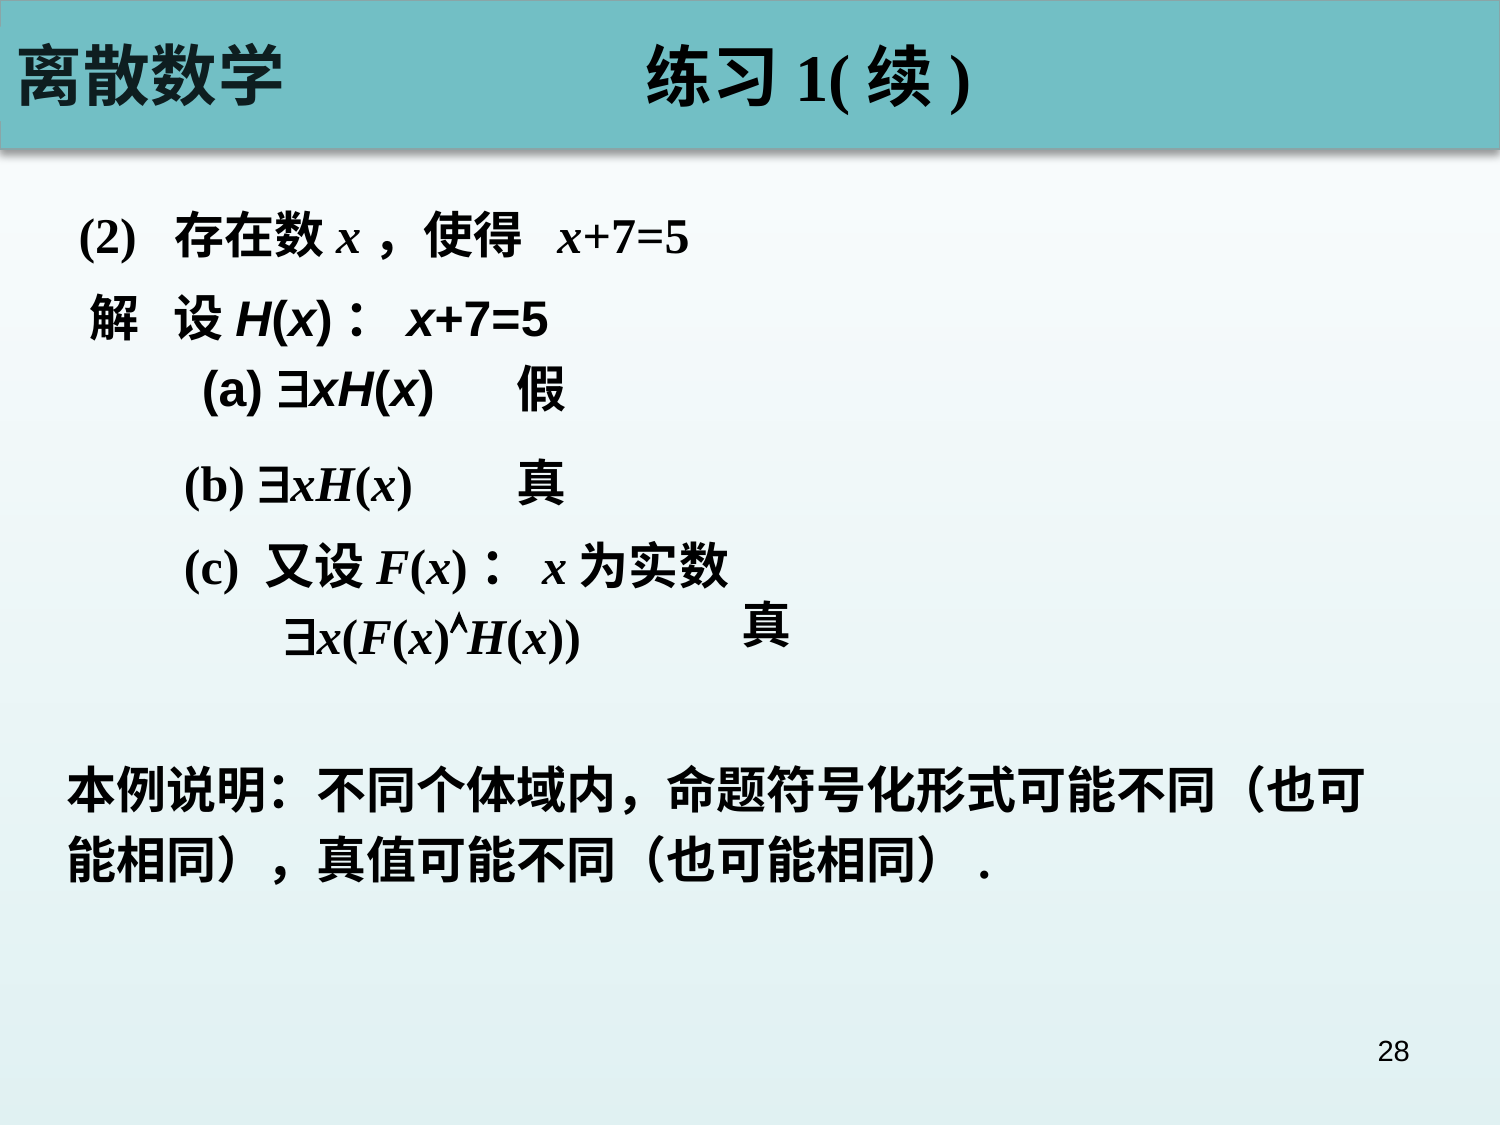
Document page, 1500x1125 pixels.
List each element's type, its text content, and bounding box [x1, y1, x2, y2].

title 练习1(续) [306, 40, 1311, 109]
text_box 假 [501, 349, 668, 433]
text_box 真 [726, 585, 892, 669]
list 解 设H(x)：x+7=5 (a) xH(x) [74, 291, 597, 457]
text_box (b) xH(x) [169, 444, 501, 527]
slide_number 28 [1074, 1024, 1425, 1103]
text_box (2) 存在数x，使得 x+7=5 [51, 196, 1436, 291]
text_box (c) 又设F(x)：x为实数 x(F(x)H(x)) [169, 527, 821, 693]
text_box 本例说明：不同个体域内，命题符号化形式可能不同（也可 能相同），真值可能不同（也可能相同）. [51, 751, 1436, 917]
text_box 真 [501, 444, 668, 527]
